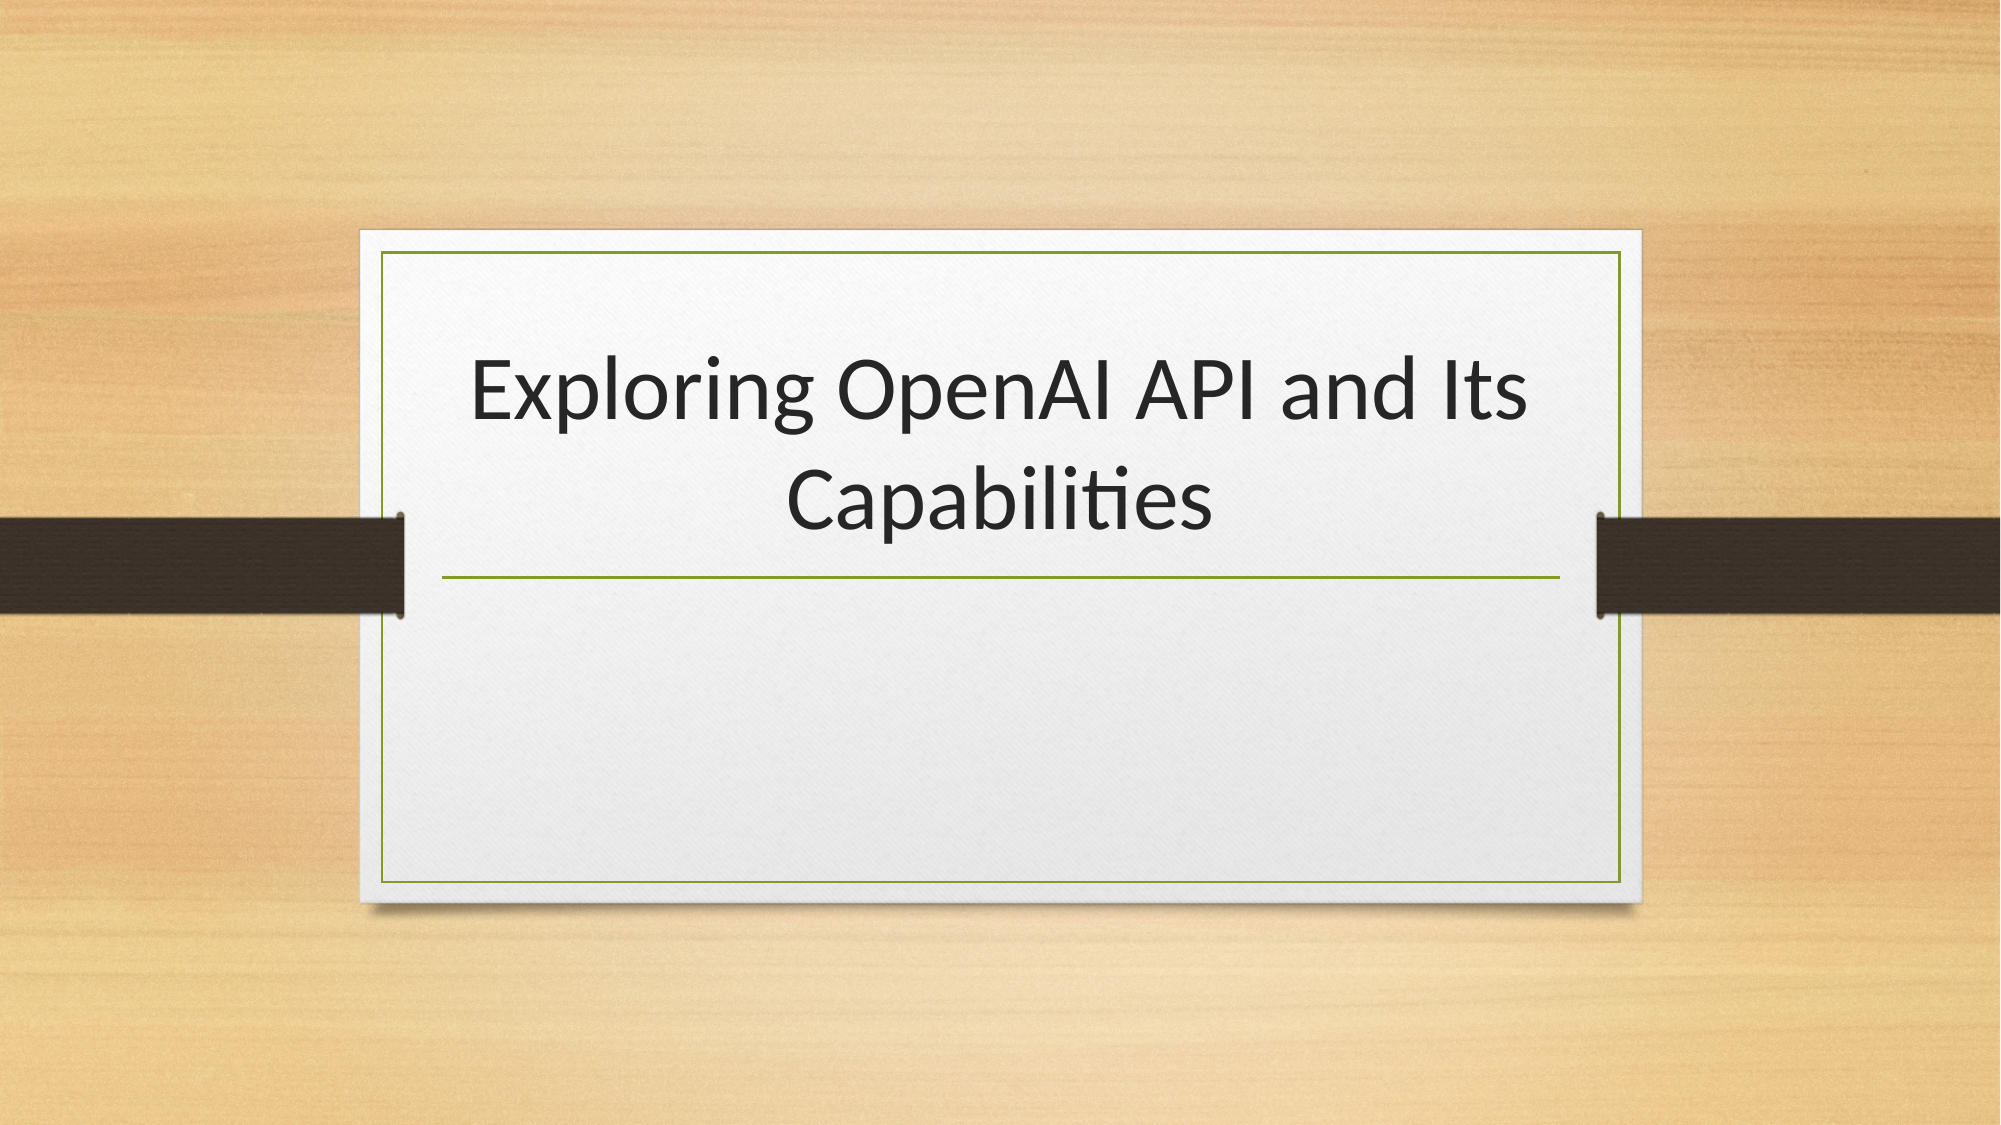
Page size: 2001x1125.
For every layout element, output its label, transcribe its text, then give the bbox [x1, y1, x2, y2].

picture [0, 0, 2001, 1125]
title Exploring OpenAI API and Its Capabilities [441, 306, 1560, 556]
